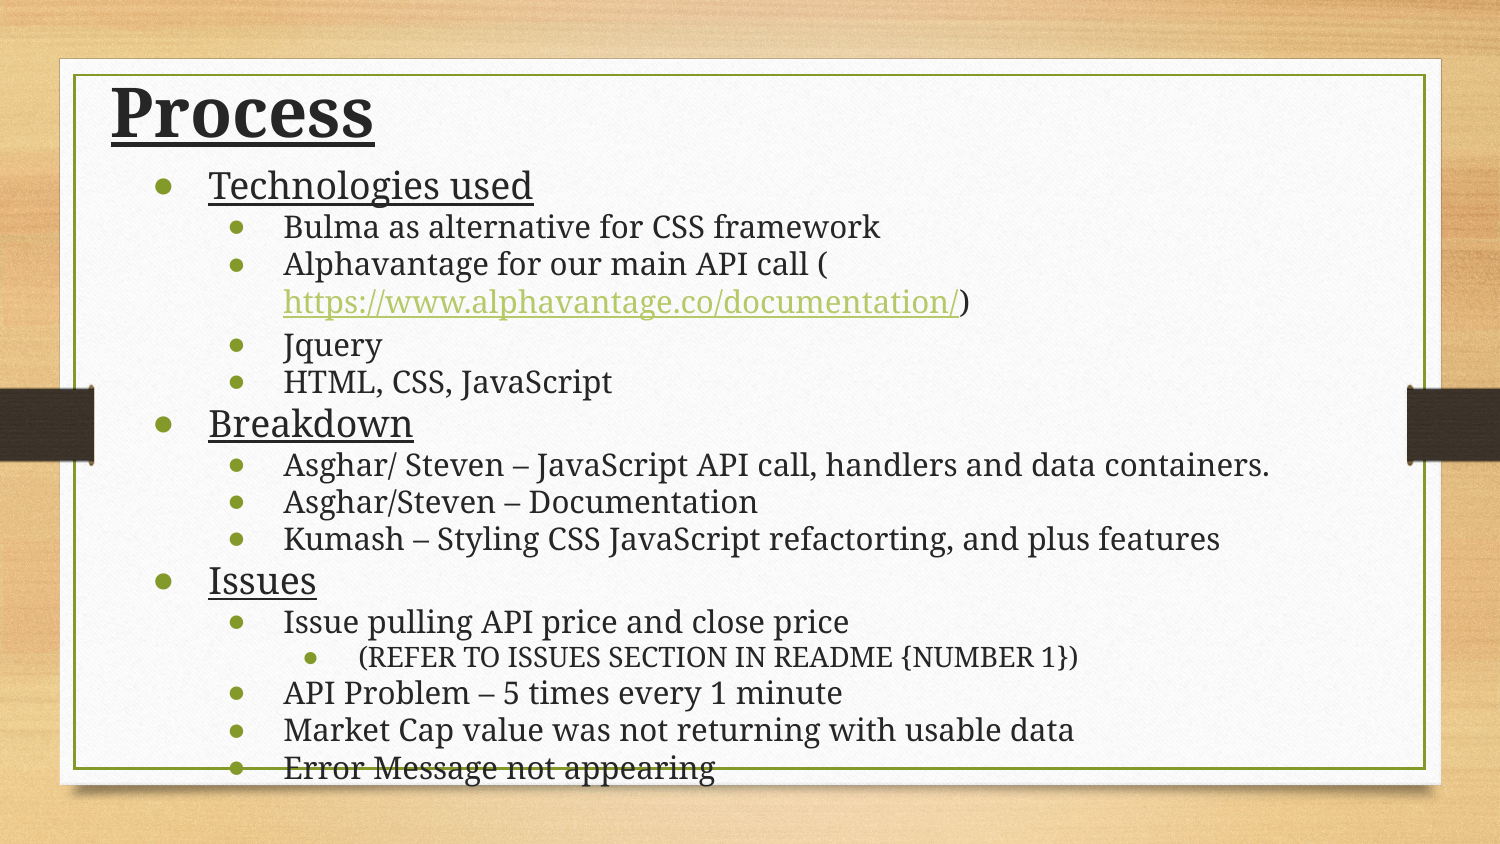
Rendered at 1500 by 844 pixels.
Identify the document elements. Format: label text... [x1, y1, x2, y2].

list Technologies used Bulma as alternative for CSS framework Alphavantage for our main API call (https://www.alphavantage.co/documentation/) Jquery HTML, CSS, JavaScript Breakdown Asghar/ Steven – JavaScript API call, handlers and data containers. Asghar/Steven – Documentation Kumash – Styling CSS JavaScript refactorting, and plus features Issues Issue pulling API price and close price (REFER TO ISSUES SECTION IN README {NUMBER 1}) API Problem – 5 times every 1 minute Market Cap value was not returning with usable data Error Message not appearing [118, 147, 1500, 708]
title Process [95, 53, 1494, 148]
picture [0, 0, 1500, 844]
